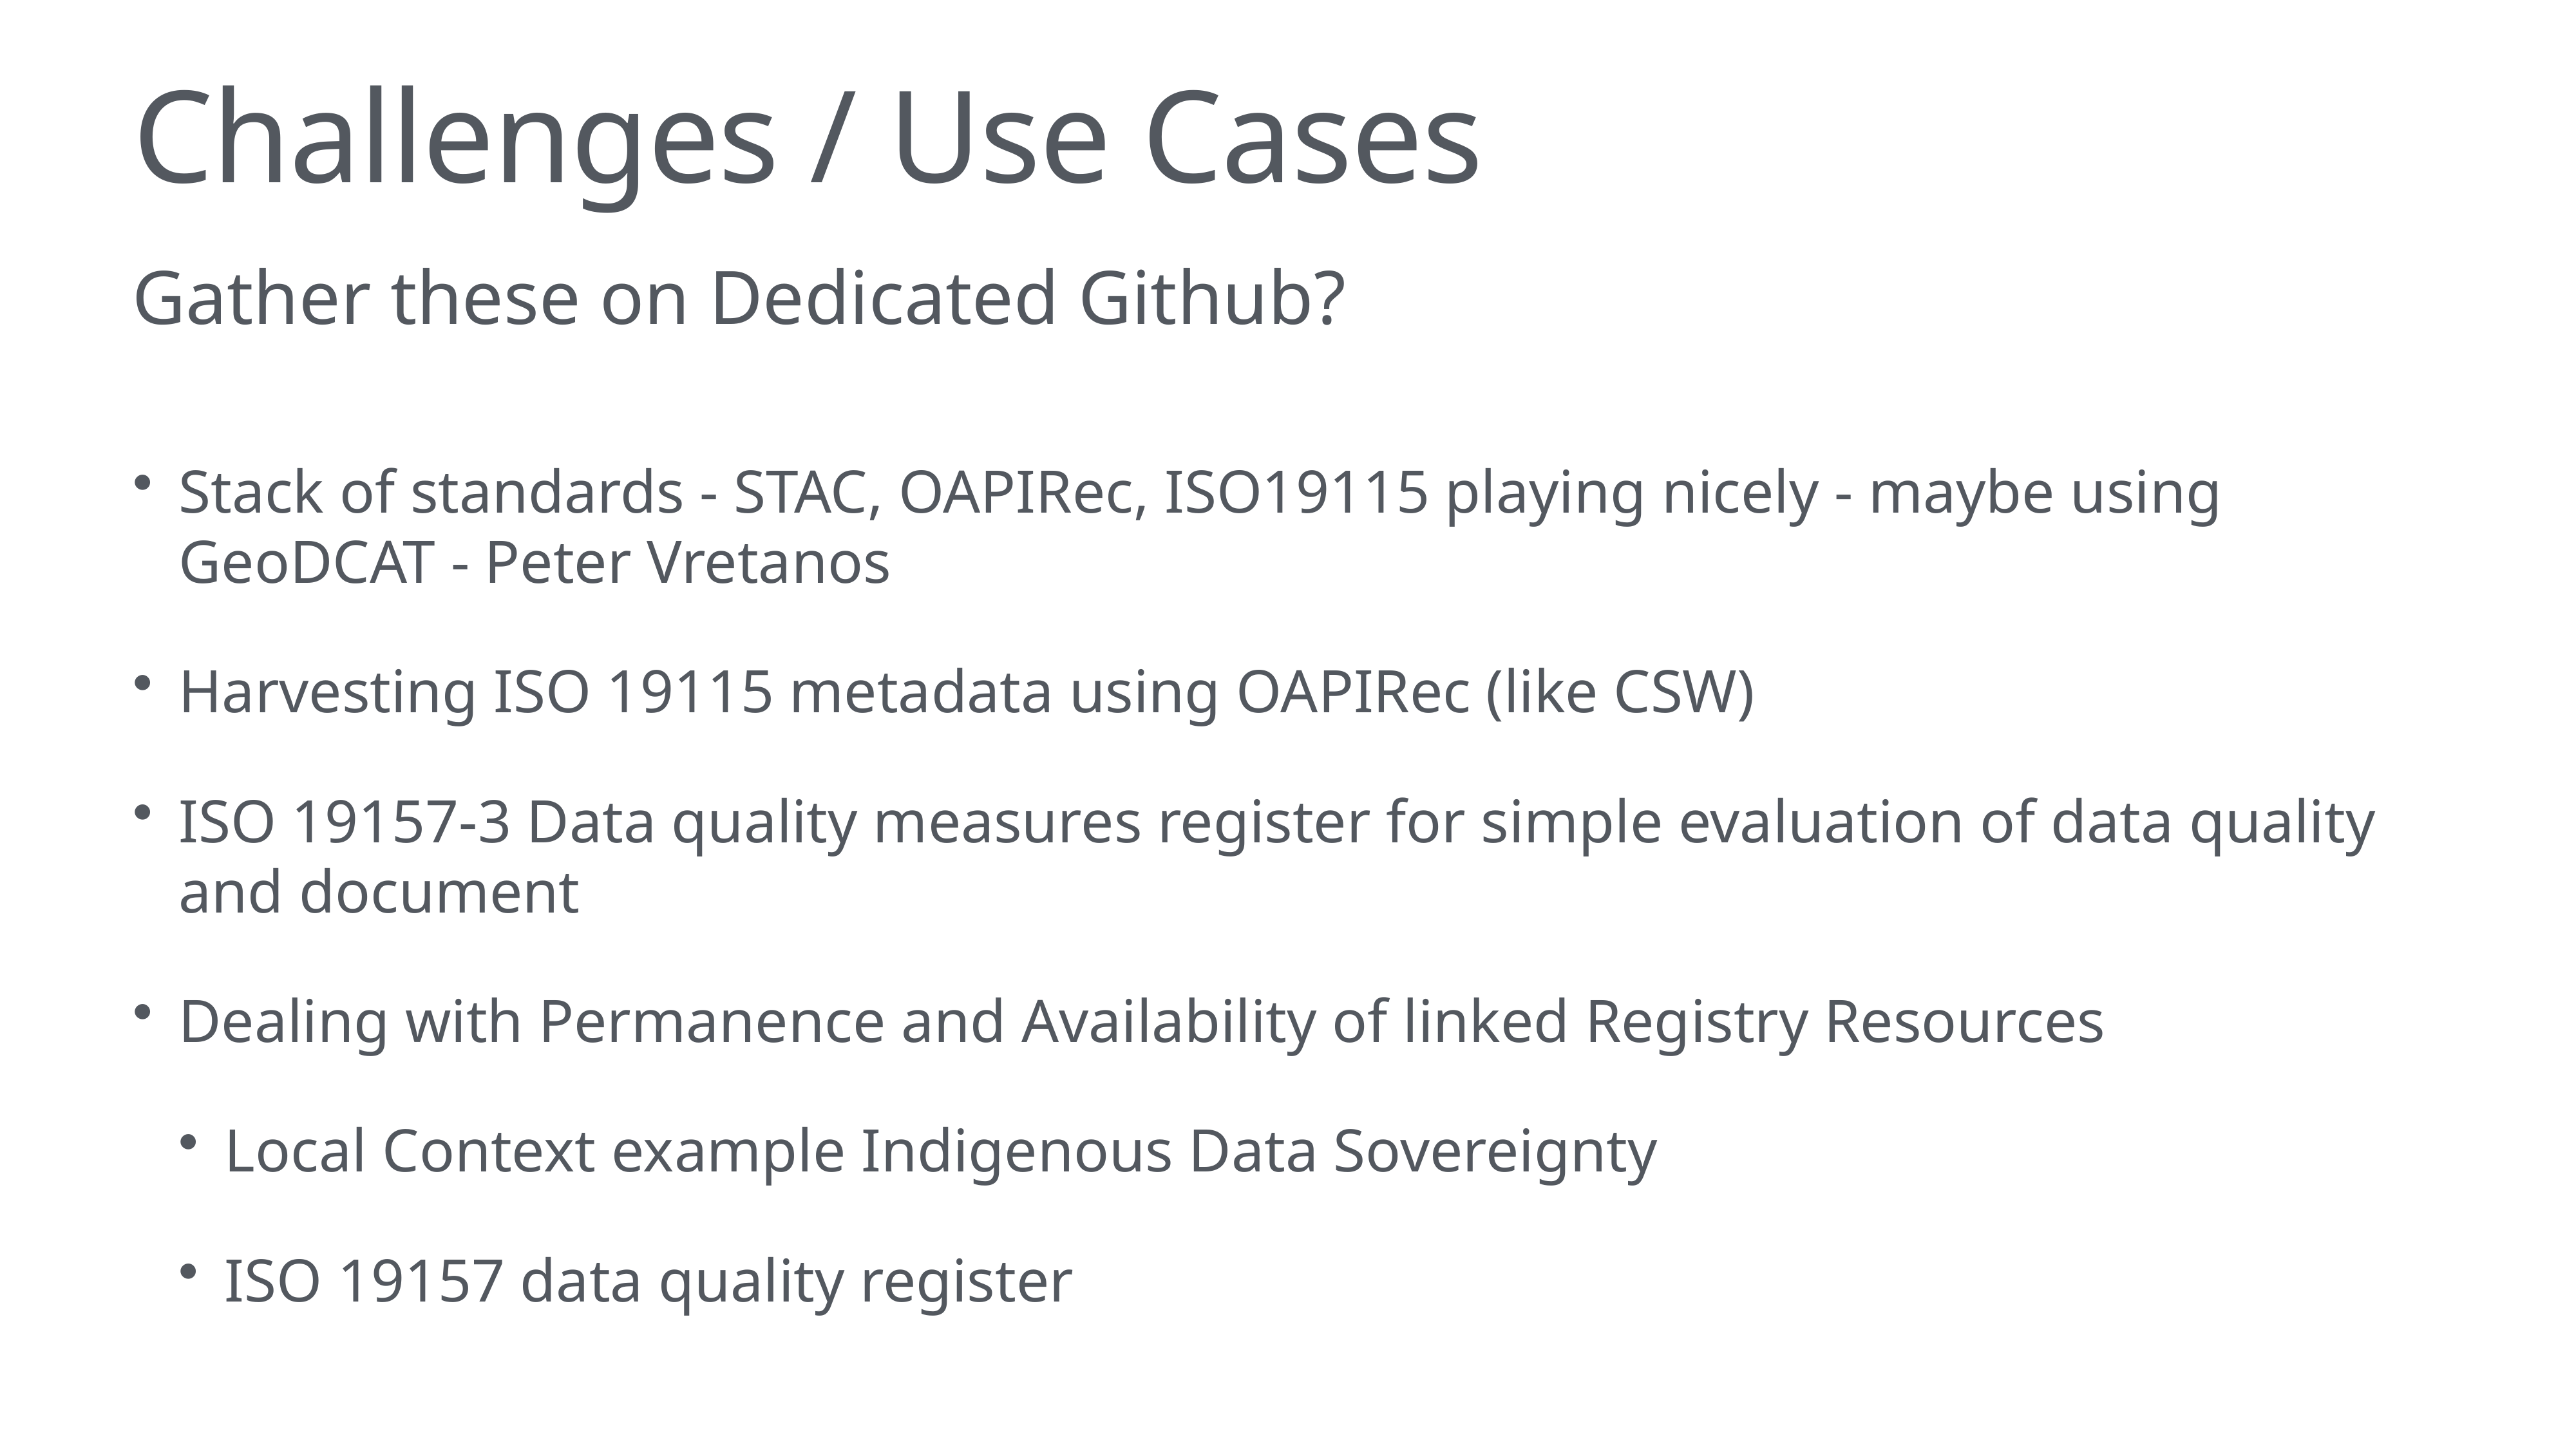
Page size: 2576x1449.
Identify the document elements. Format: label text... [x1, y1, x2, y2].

list Gather these on Dedicated Github? [127, 246, 2449, 352]
list Stack of standards - STAC, OAPIRec, ISO19115 playing nicely - maybe using GeoDCAT - Peter Vretanos Harvesting ISO 19115 metadata using OAPIRec (like CSW) ISO 19157-3 Data quality measures register for simple evaluation of data quality and document Dealing with Permanence and Availability of linked Registry Resources Local Context example Indigenous Data Sovereignty ISO 19157 data quality register [127, 448, 2449, 1321]
title Challenges / Use Cases [127, 66, 2449, 246]
